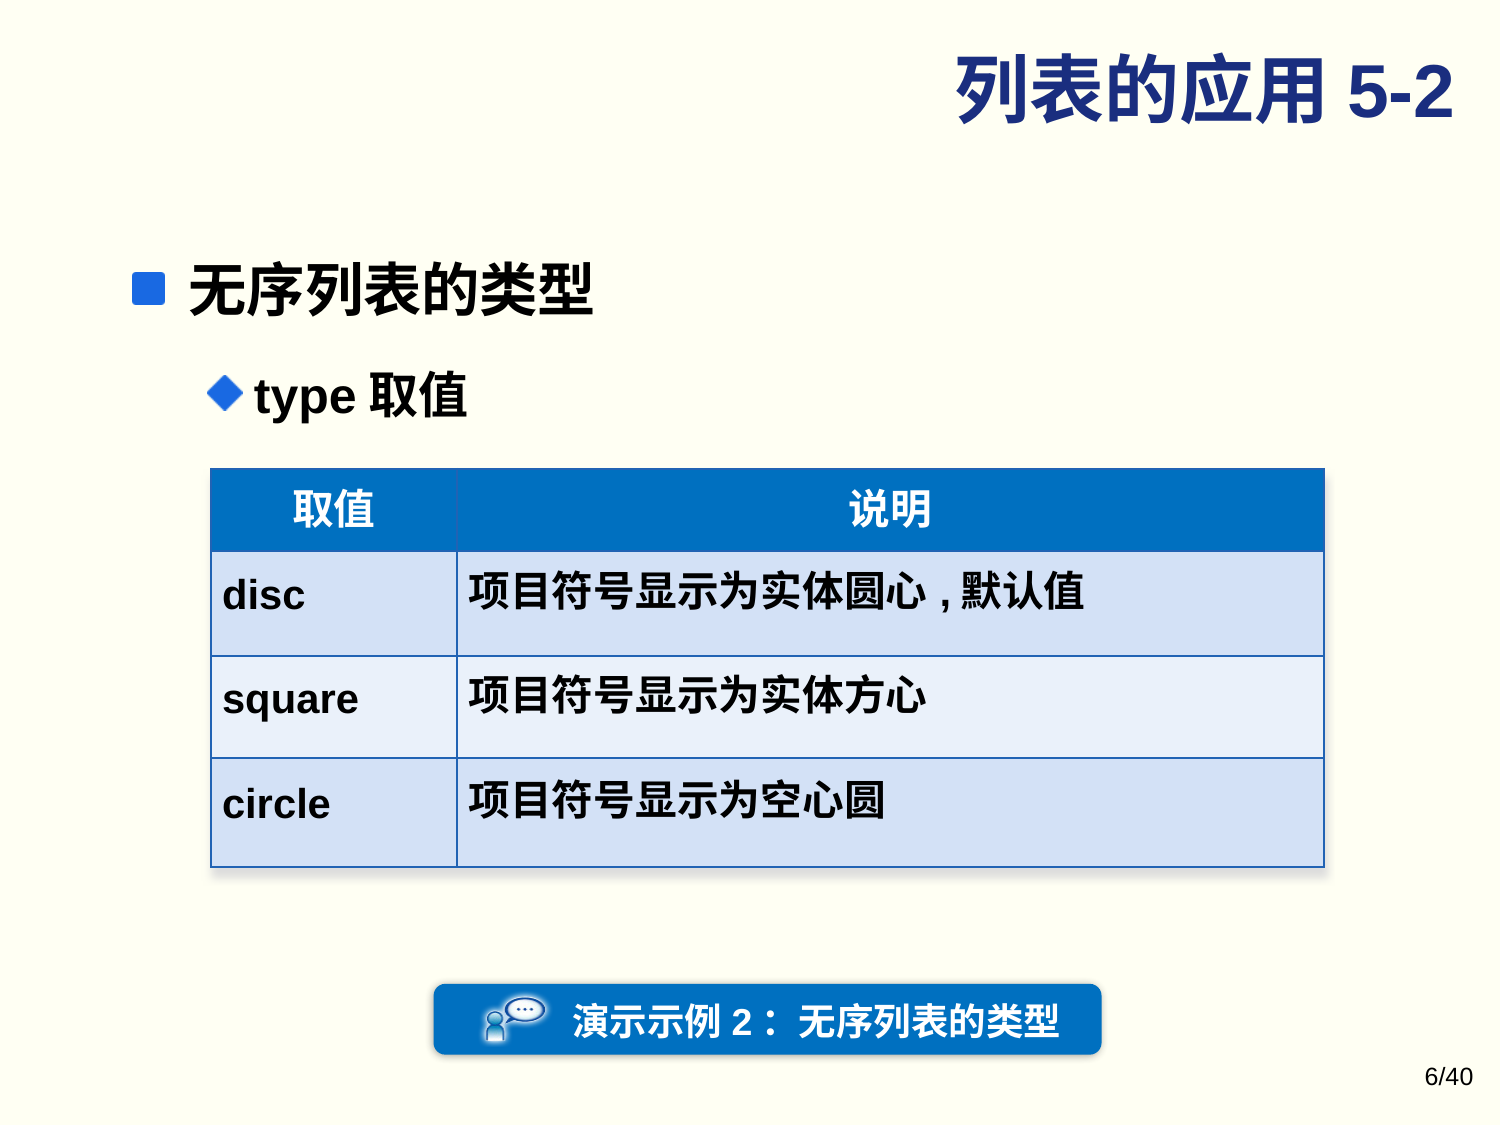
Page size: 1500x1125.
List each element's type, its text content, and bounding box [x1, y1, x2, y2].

picture [207, 375, 243, 411]
table_header 取值 [212, 470, 456, 550]
slide_number 6/40 [1138, 1053, 1489, 1114]
table_cell 项目符号显示为实体圆心,默认值 [458, 552, 1323, 655]
table_cell disc [212, 552, 456, 655]
table_cell square [212, 657, 456, 757]
table_cell 项目符号显示为实体方心 [458, 657, 1323, 757]
title 列表的应用5-2 [120, 13, 1471, 162]
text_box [433, 983, 1102, 1055]
list 无序列表的类型 type取值 [116, 210, 1196, 434]
table_header 说明 [458, 470, 1323, 550]
table_cell circle [212, 759, 456, 866]
table_cell 项目符号显示为空心圆 [458, 759, 1323, 866]
picture [132, 272, 165, 305]
